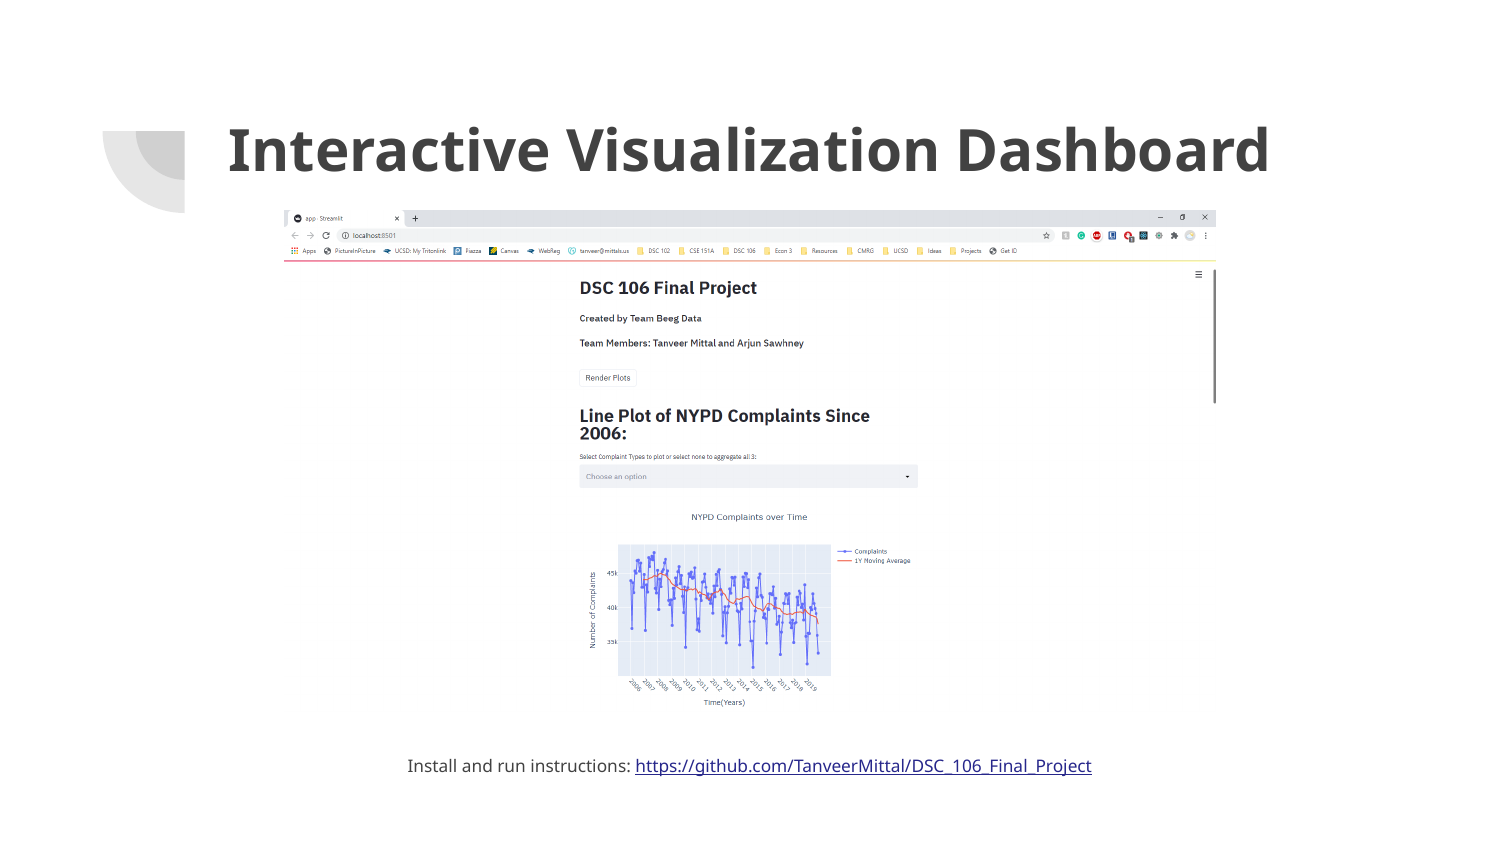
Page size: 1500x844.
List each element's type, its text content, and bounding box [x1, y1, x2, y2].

title Interactive Visualization Dashboard [213, 98, 1368, 263]
picture [283, 210, 1217, 712]
list Install and run instructions: https://github.com/TanveerMittal/DSC_106_Final_Project [173, 736, 1327, 794]
